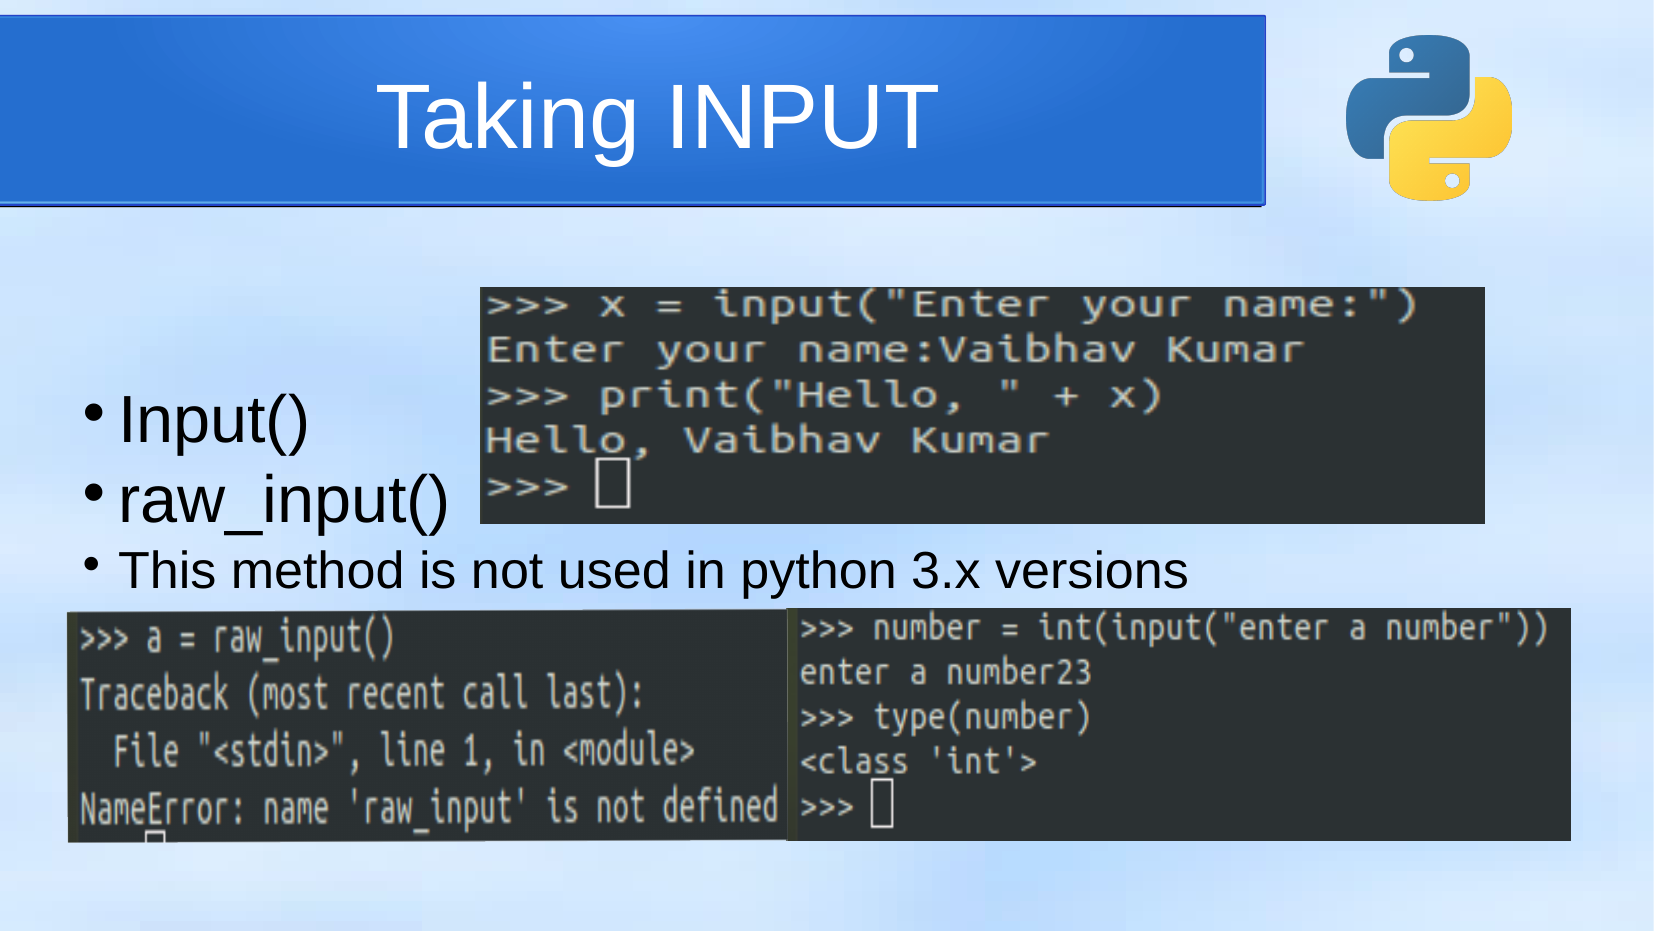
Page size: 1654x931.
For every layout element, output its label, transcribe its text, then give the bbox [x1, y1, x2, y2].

text_box Input() raw_input() This method is not used in python 3.x versions [82, 217, 1571, 607]
picture [0, 0, 1654, 931]
text_box Taking INPUT [82, 35, 1234, 189]
